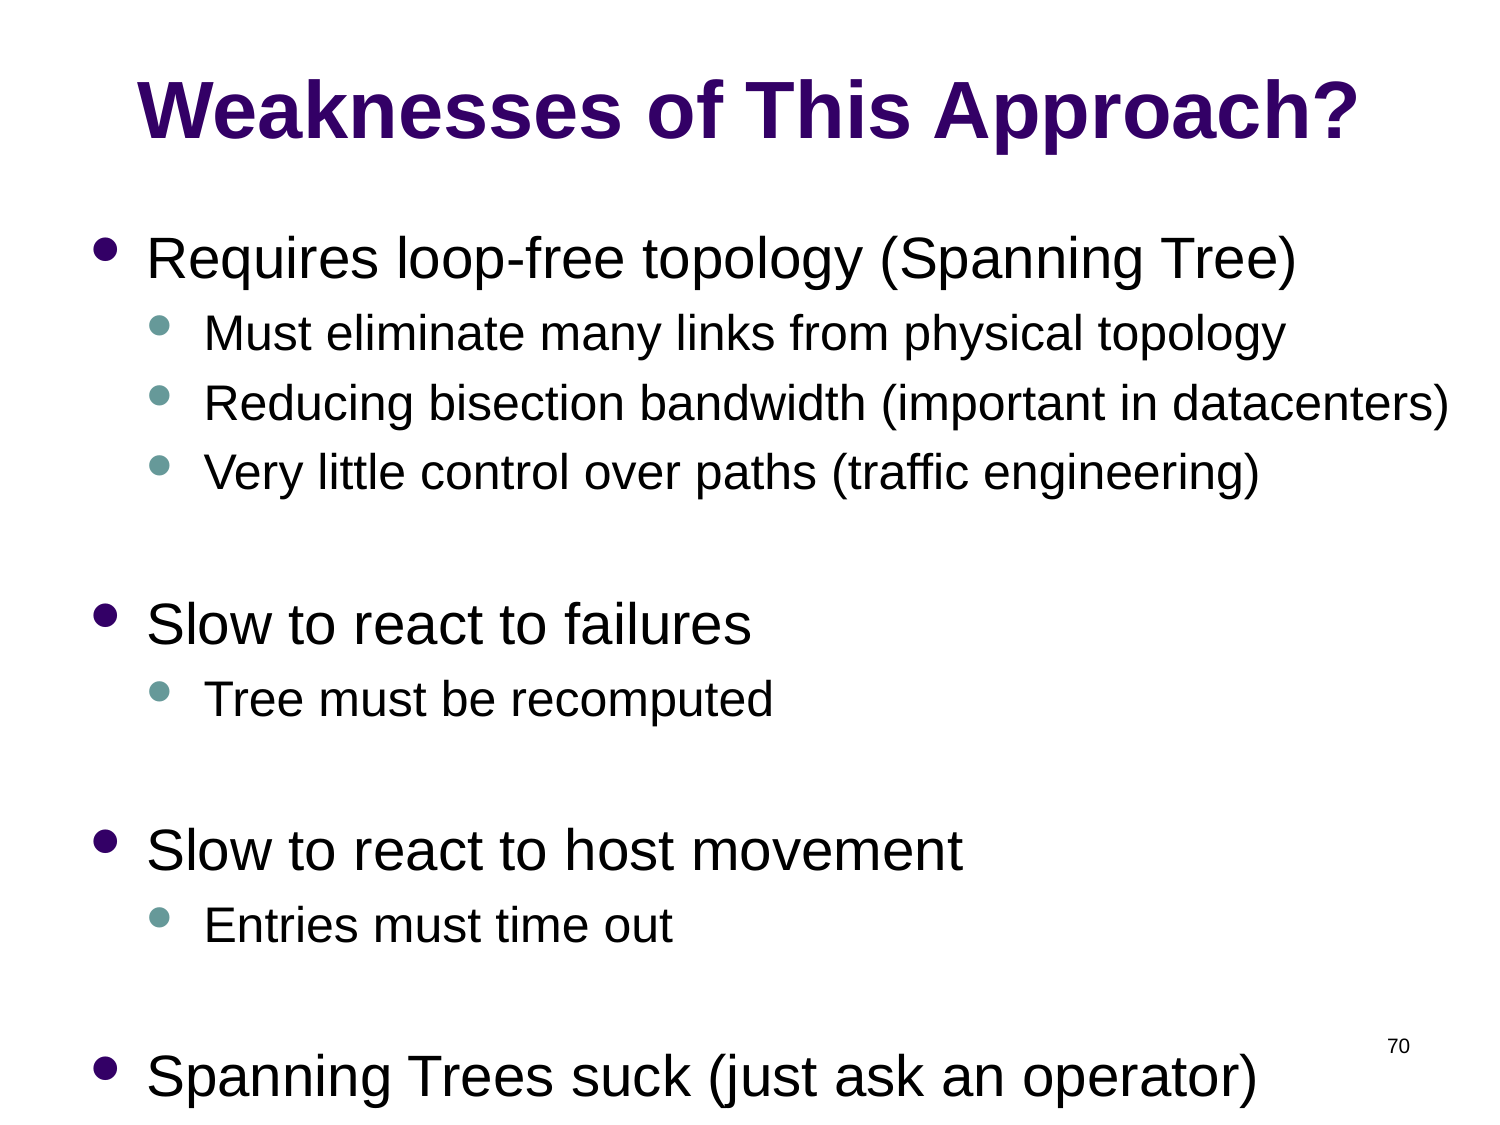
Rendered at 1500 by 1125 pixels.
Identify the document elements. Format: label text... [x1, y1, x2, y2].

list Requires loop-free topology (Spanning Tree) Must eliminate many links from physical topology Reducing bisection bandwidth (important in datacenters) Very little control over paths (traffic engineering) Slow to react to failures Tree must be recomputed Slow to react to host movement Entries must time out Spanning Trees suck (just ask an operator) [75, 212, 1475, 1006]
title Weaknesses of This Approach? [0, 20, 1500, 163]
slide_number 70 [1074, 1024, 1426, 1101]
